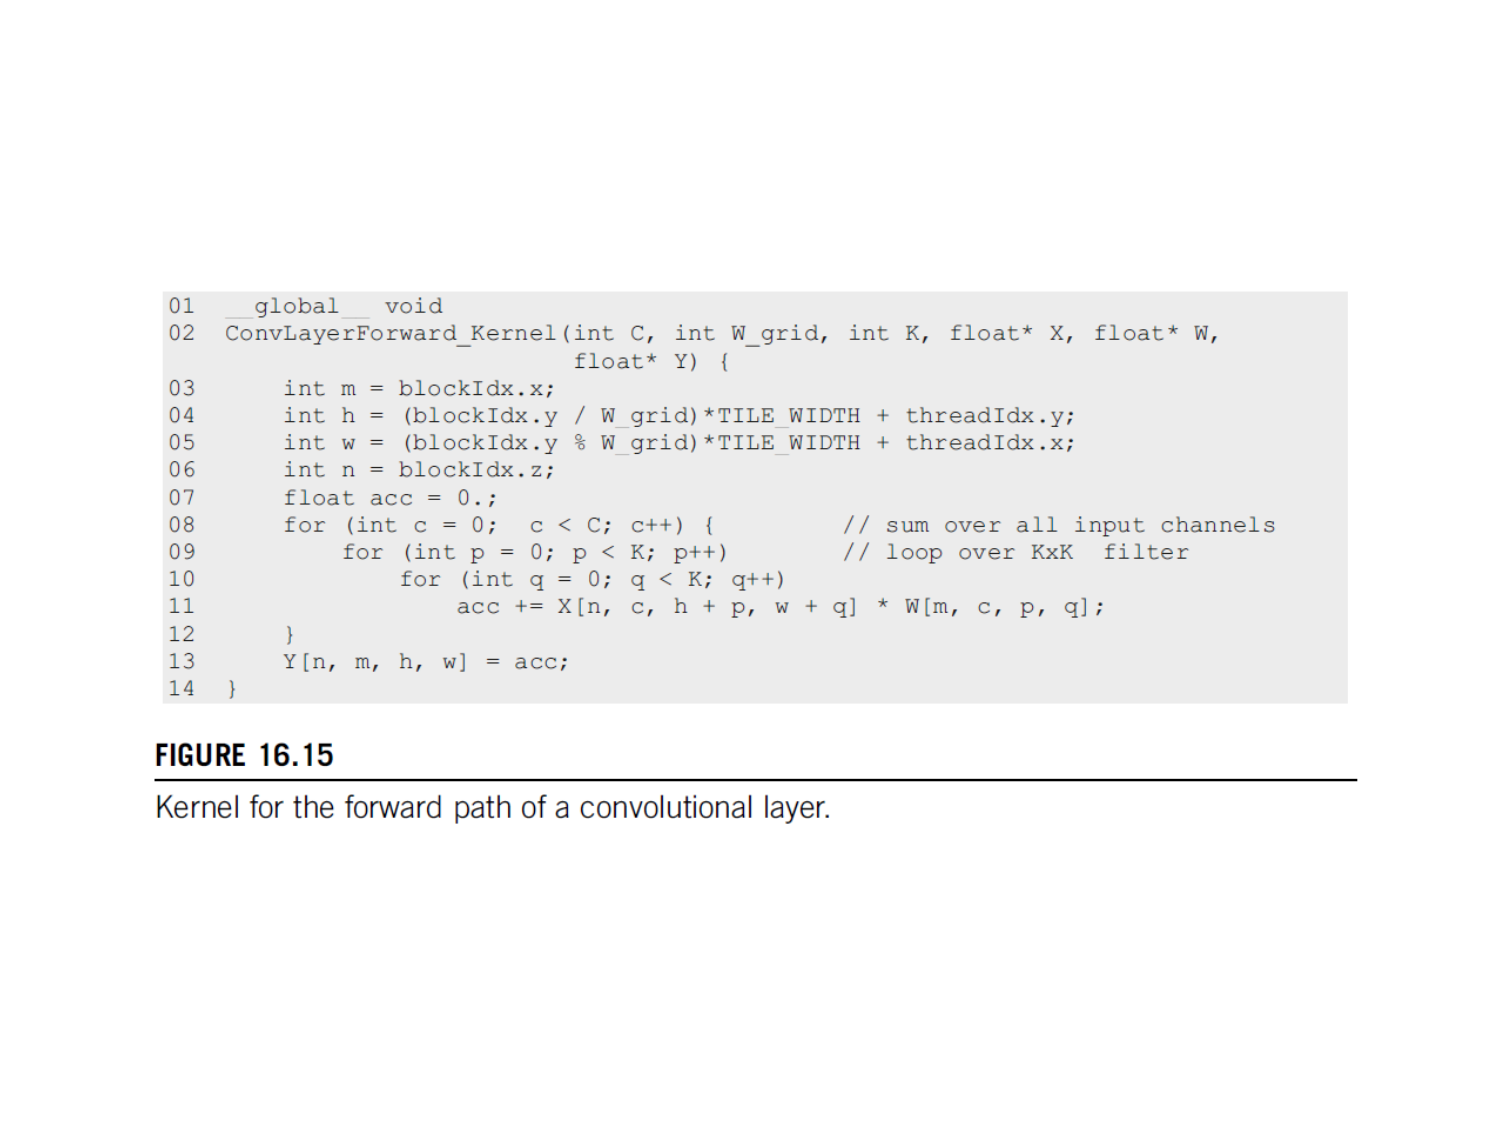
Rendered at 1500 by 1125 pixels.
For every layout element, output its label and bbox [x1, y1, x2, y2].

picture [137, 274, 1375, 839]
